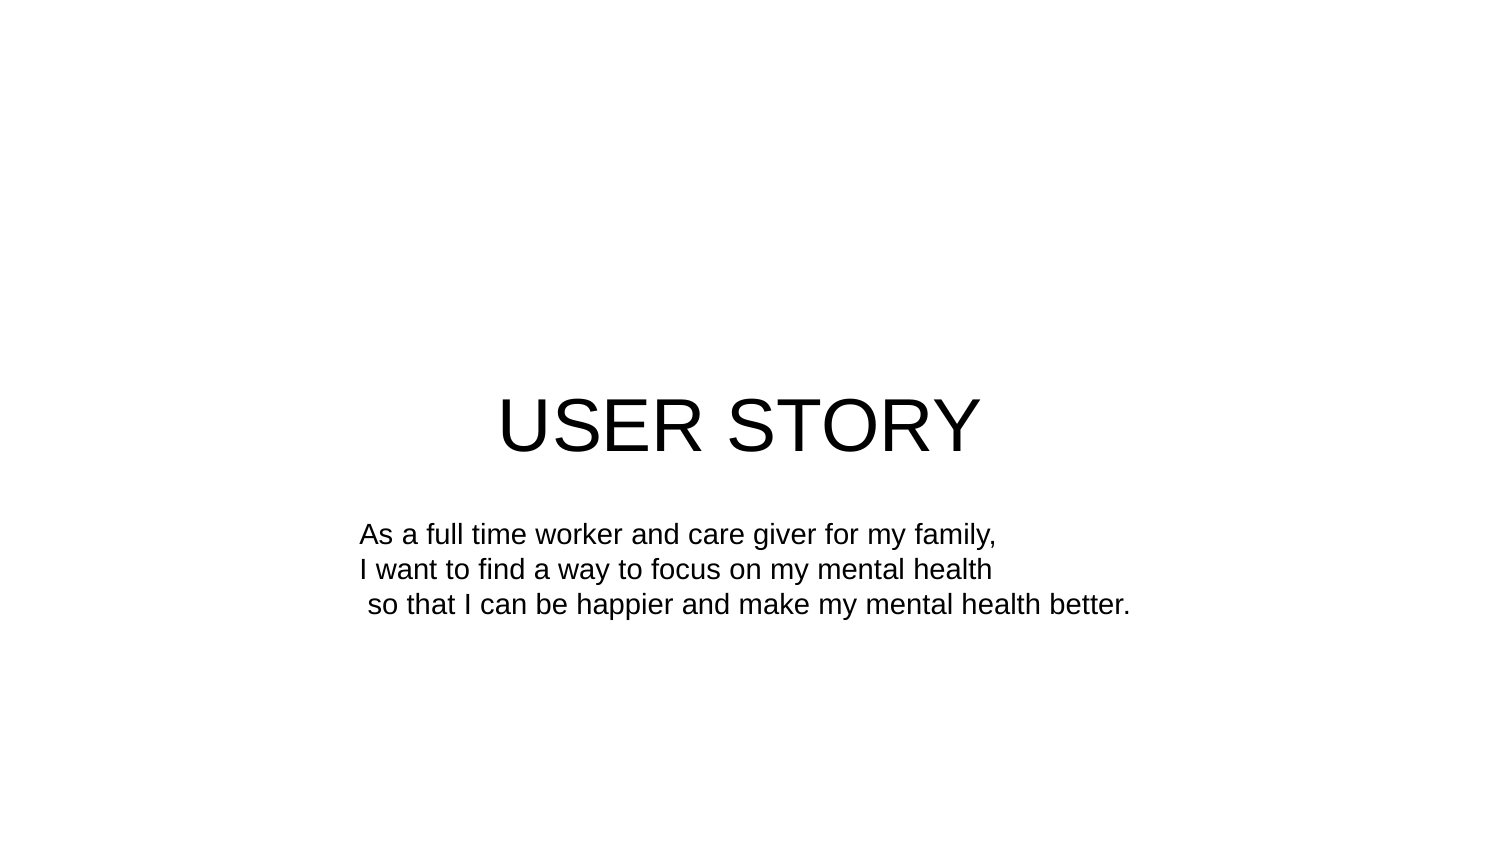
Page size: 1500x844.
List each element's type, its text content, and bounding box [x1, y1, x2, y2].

title USER STORY [51, 352, 1449, 491]
text_box As a full time worker and care giver for my family, I want to find a way to focus on my mental health so that I can be happier and make my mental health better. [344, 508, 1156, 663]
